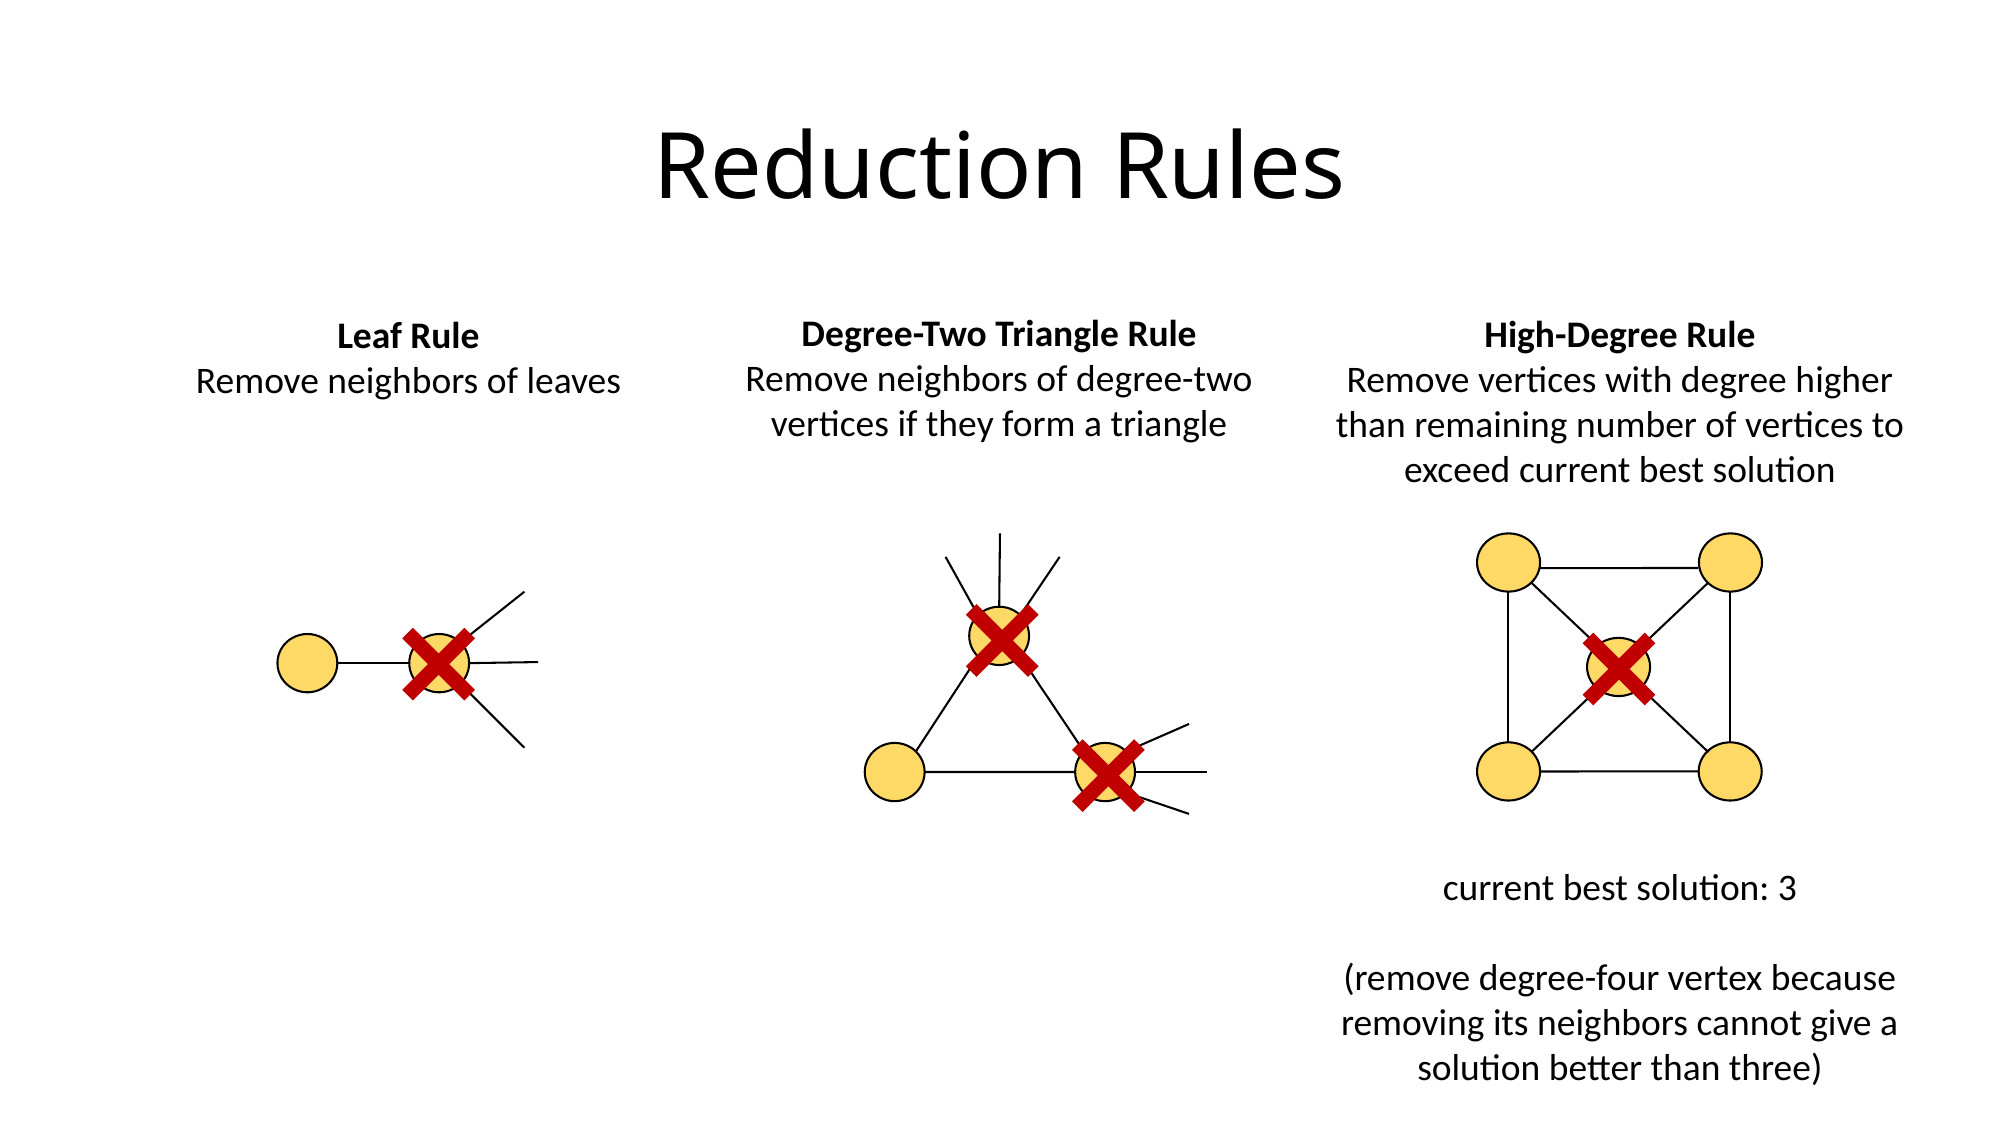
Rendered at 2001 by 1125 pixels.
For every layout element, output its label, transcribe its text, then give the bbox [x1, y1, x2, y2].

text_box Leaf Rule Remove neighbors of leaves [145, 303, 672, 409]
text_box High-Degree Rule Remove vertices with degree higher than remaining number of vertices to exceed current best solution [1316, 302, 1924, 498]
text_box Degree-Two Triangle Rule Remove neighbors of degree-two vertices if they form a triangle [704, 301, 1295, 452]
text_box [277, 591, 539, 748]
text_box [1477, 533, 1763, 801]
text_box current best solution: 3 (remove degree-four vertex because removing its neighbors cannot give a solution better than three) [1316, 855, 1924, 1096]
title Reduction Rules [137, 59, 1863, 278]
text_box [864, 533, 1207, 814]
